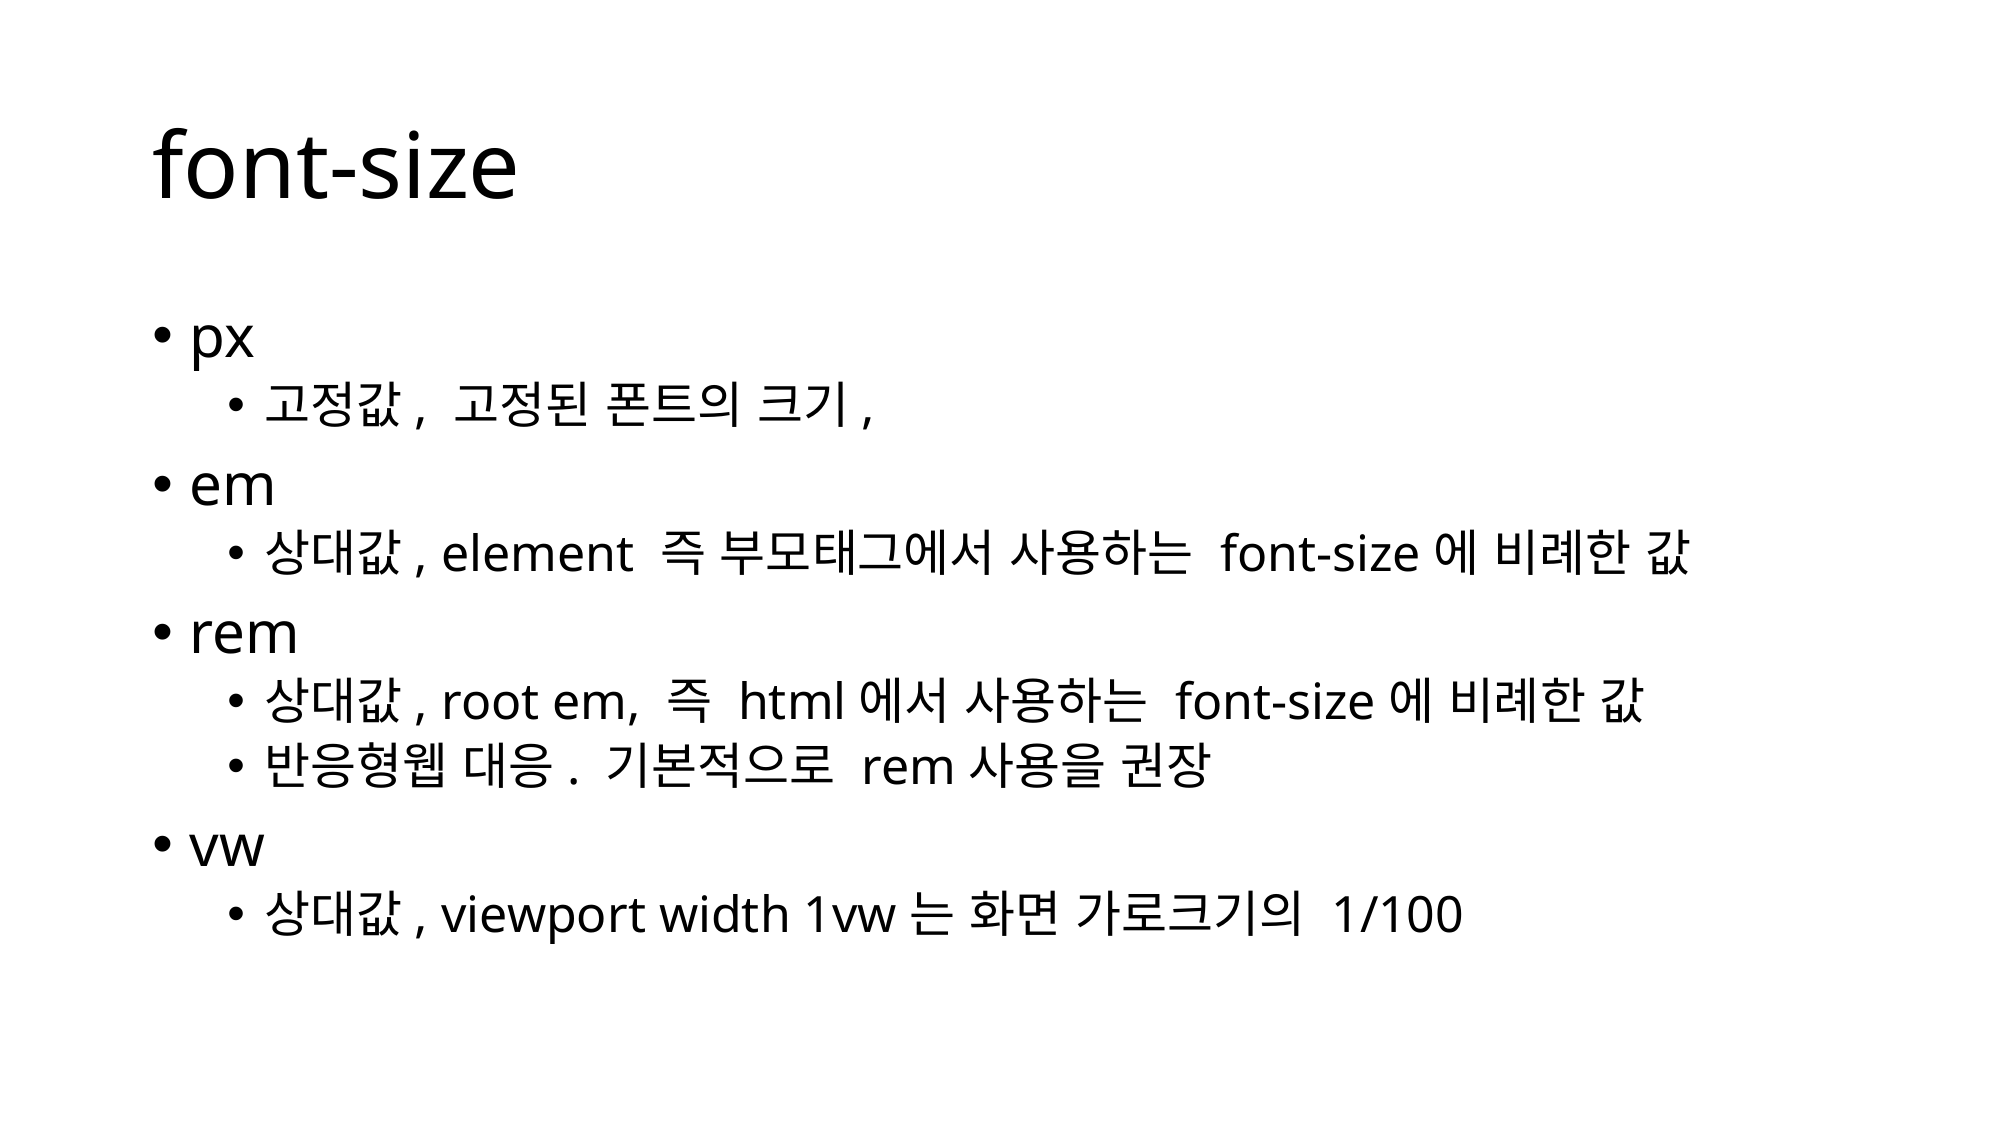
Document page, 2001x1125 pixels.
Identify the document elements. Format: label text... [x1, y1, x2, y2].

list px 고정값, 고정된 폰트의 크기, em 상대값, element 즉 부모태그에서 사용하는 font-size에 비례한 값 rem 상대값, root em, 즉 html에서 사용하는 font-size에 비례한 값 반응형웹 대응. 기본적으로 rem사용을 권장 vw 상대값, viewport width 1vw는 화면 가로크기의 1/100 [137, 299, 1863, 1014]
title font-size [137, 59, 1863, 278]
